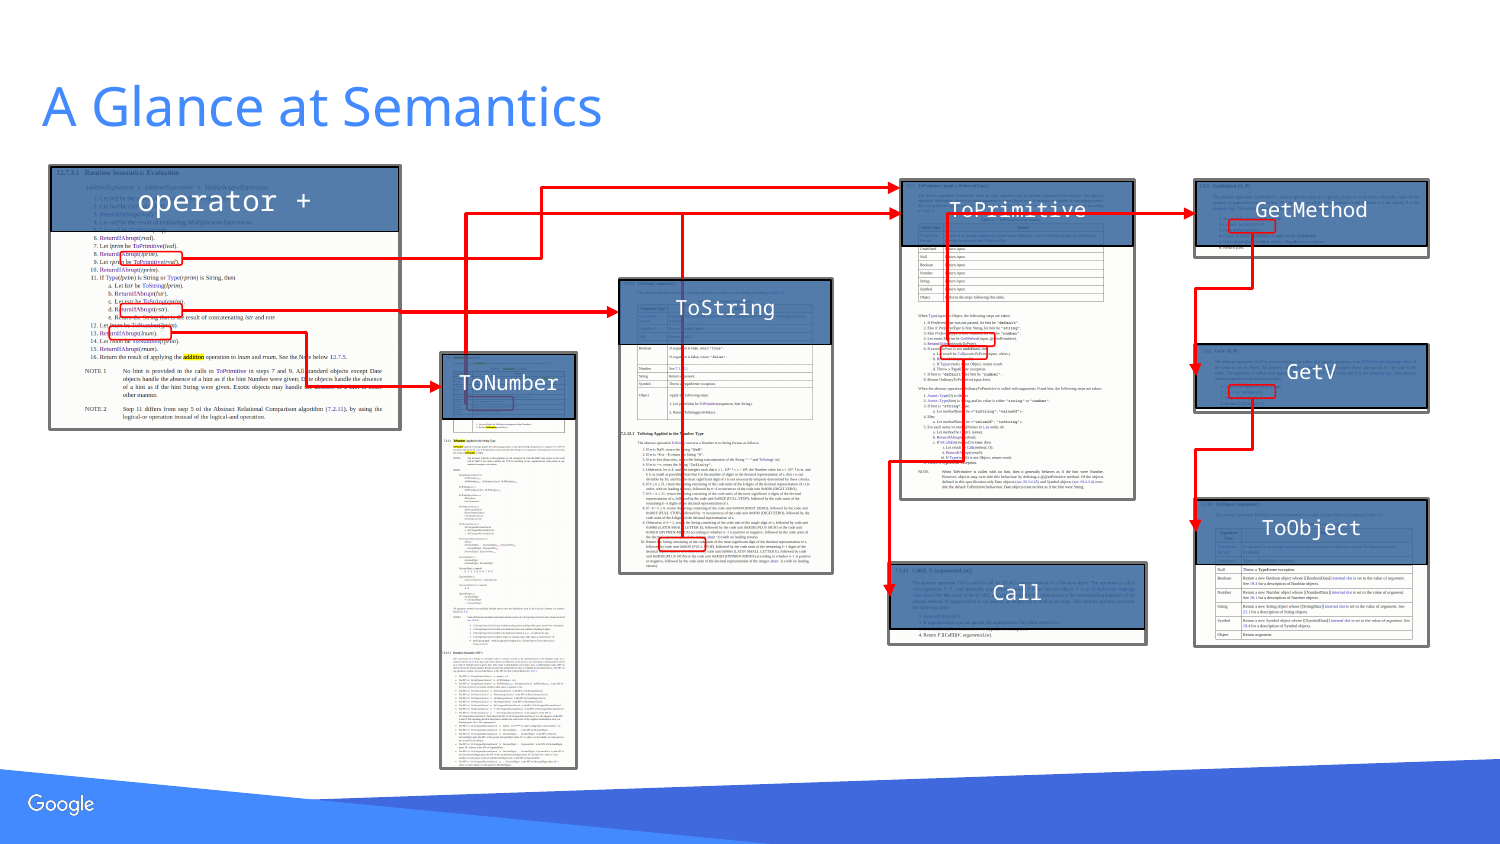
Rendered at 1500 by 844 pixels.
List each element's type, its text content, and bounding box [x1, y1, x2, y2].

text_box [994, 213, 1197, 340]
picture [620, 404, 832, 572]
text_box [1152, 276, 1296, 333]
picture [50, 166, 399, 429]
picture [442, 354, 576, 768]
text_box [181, 187, 901, 259]
picture [889, 564, 1145, 644]
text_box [1156, 436, 1292, 494]
picture [1195, 180, 1428, 257]
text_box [170, 332, 443, 388]
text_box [629, 265, 955, 486]
picture [901, 180, 1134, 498]
title A Glance at Semantics [27, 57, 1113, 182]
picture [1195, 499, 1428, 645]
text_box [513, 213, 903, 404]
picture [28, 794, 98, 816]
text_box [807, 440, 1047, 516]
picture [1195, 345, 1428, 411]
